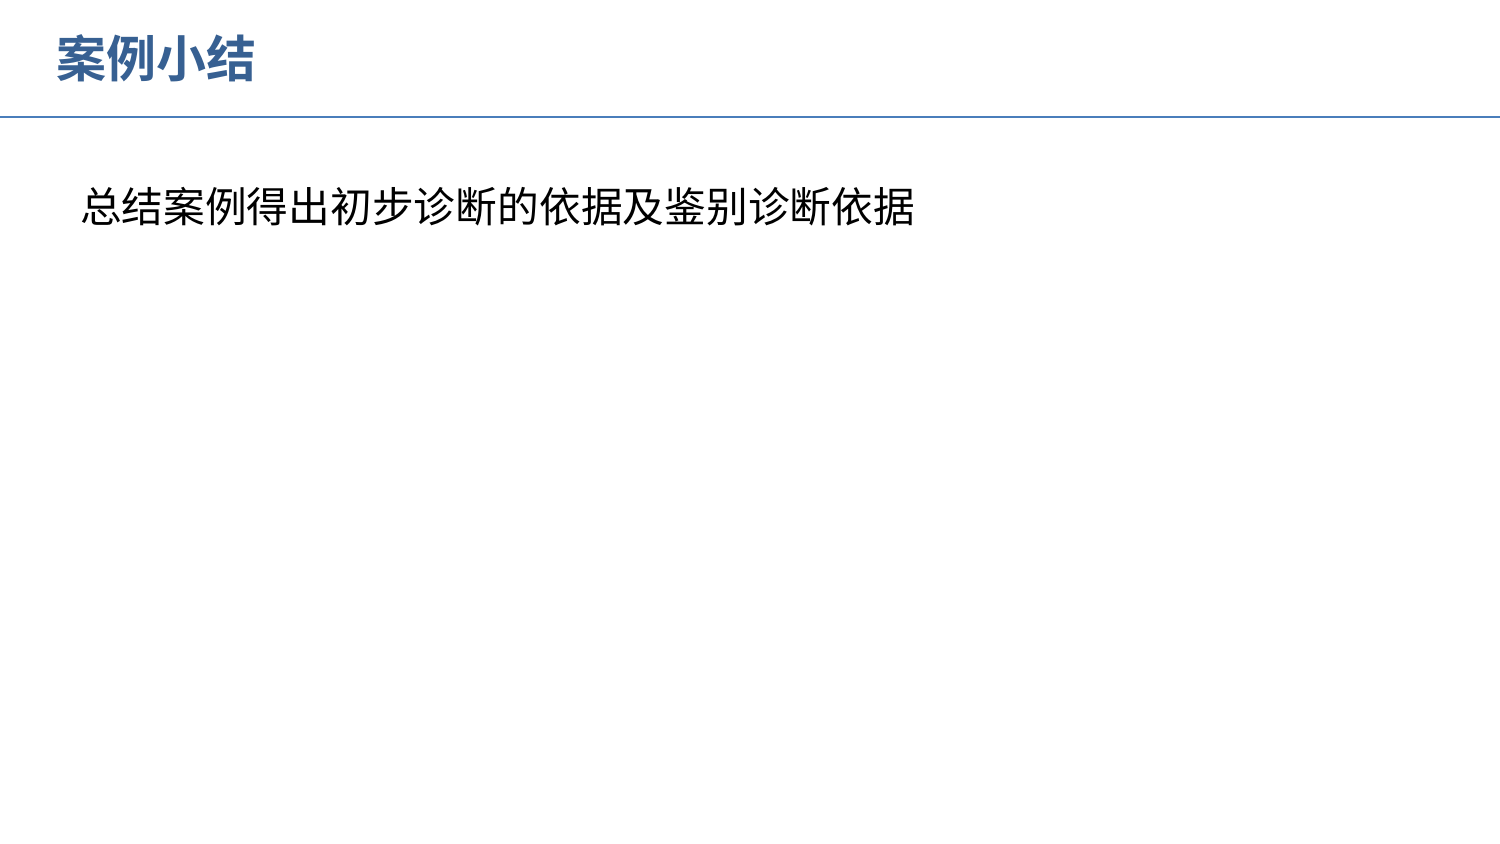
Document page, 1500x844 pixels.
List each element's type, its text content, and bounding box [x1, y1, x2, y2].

text_box 案例小结 [41, 0, 573, 115]
list 总结案例得出初步诊断的依据及鉴别诊断依据 [64, 173, 1416, 731]
